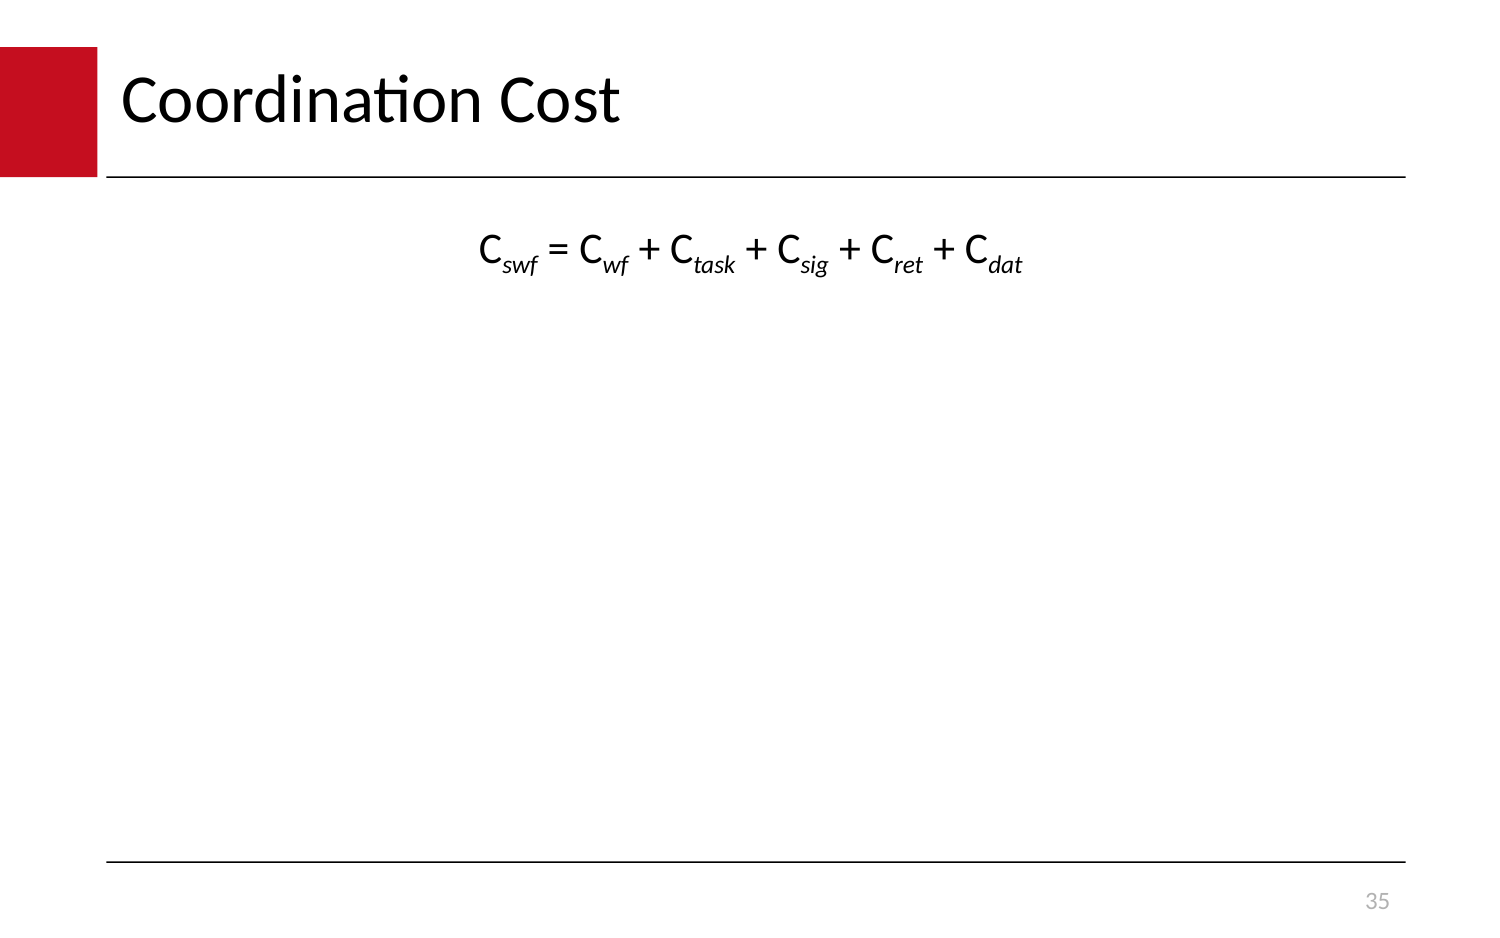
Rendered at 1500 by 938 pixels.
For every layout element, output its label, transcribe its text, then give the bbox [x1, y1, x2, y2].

list Cswf = Cwf + Ctask + Csig + Cret + Cdat [106, 212, 1406, 844]
title Coordination Cost [106, 47, 1406, 154]
slide_number 35 [1101, 880, 1406, 918]
